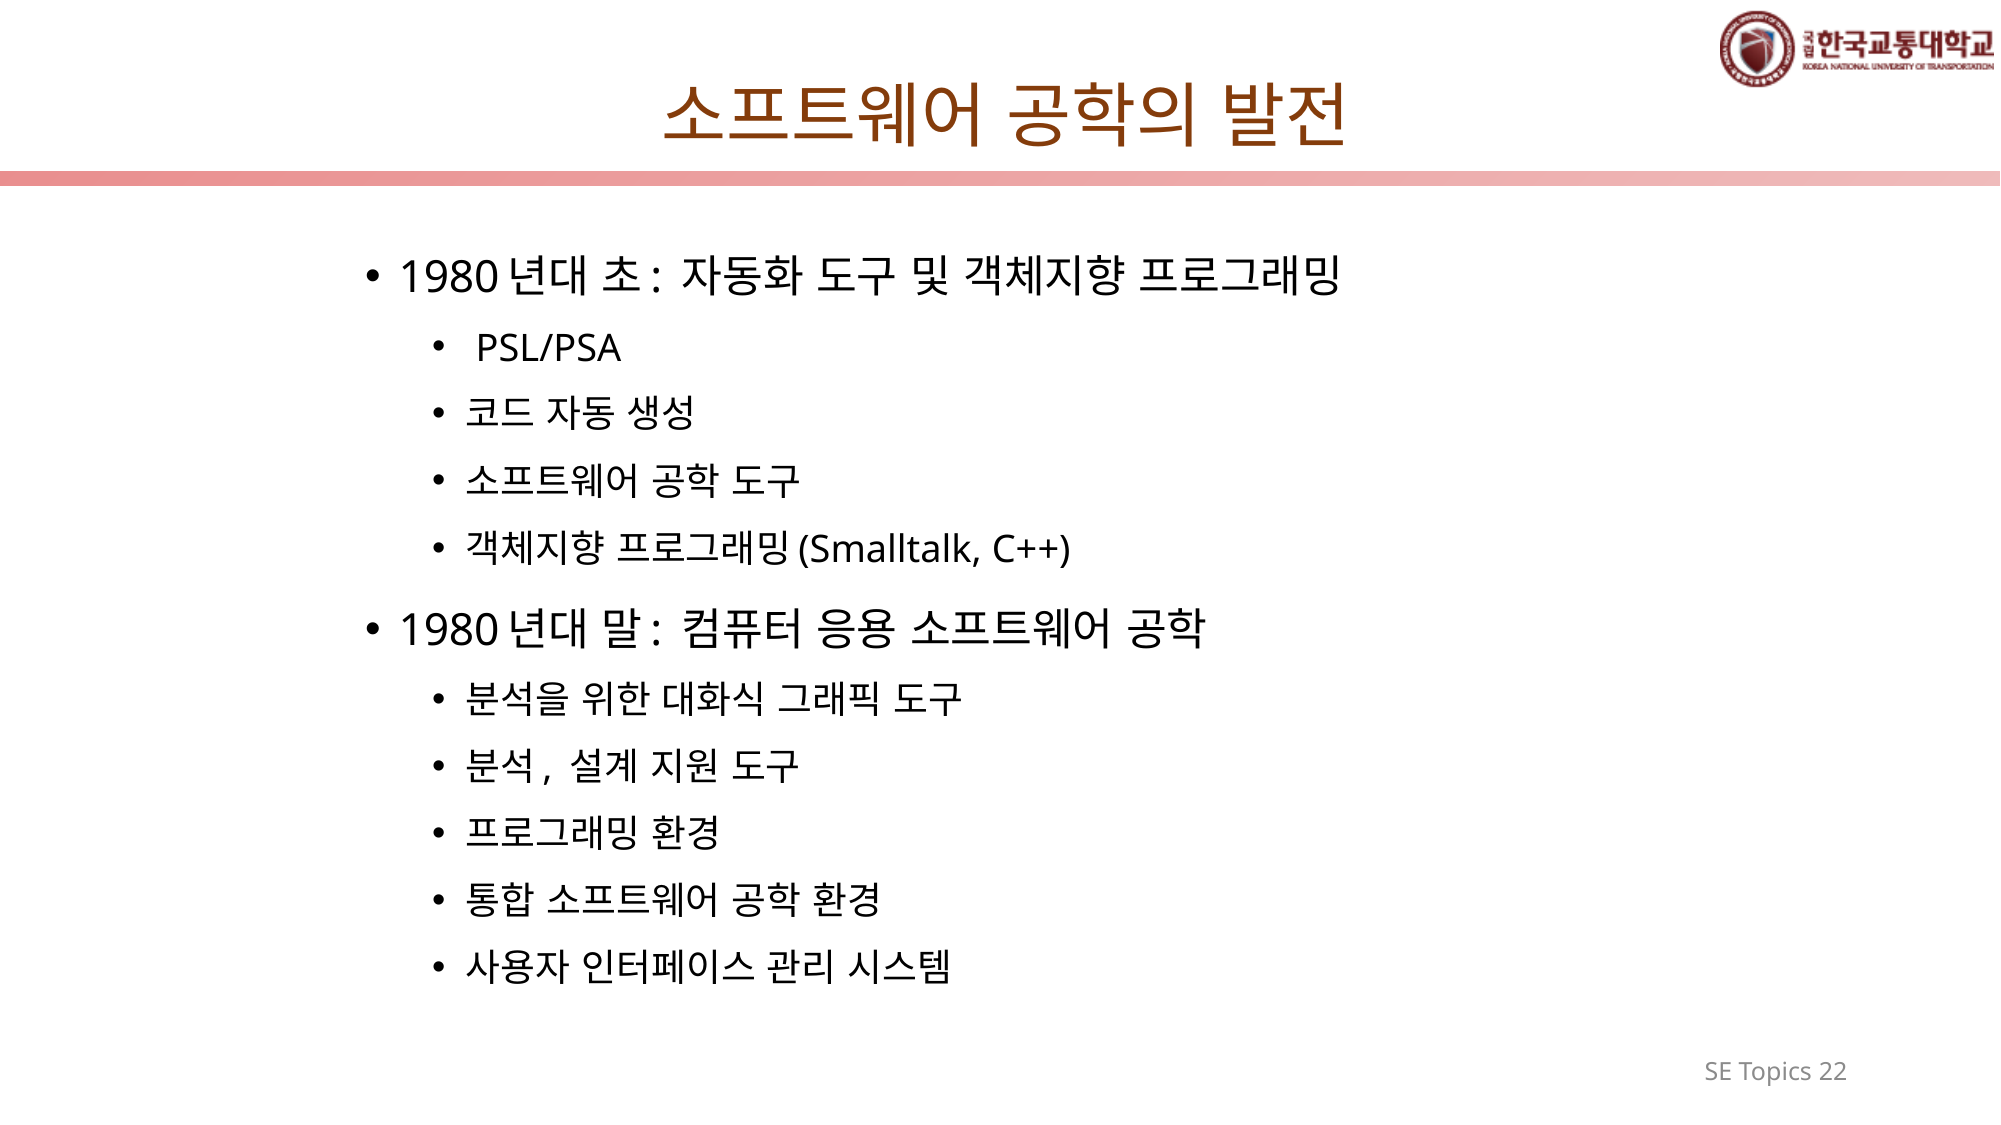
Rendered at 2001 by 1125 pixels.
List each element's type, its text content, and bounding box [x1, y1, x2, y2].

picture [1720, 5, 1994, 92]
title 소프트웨어 공학의 발전 [89, 72, 1924, 165]
slide_number SE Topics 22 [1412, 1042, 1863, 1103]
list 1980년대 초: 자동화 도구 및 객체지향 프로그래밍 PSL/PSA 코드 자동 생성 소프트웨어 공학 도구 객체지향 프로그래밍(Smalltalk, C++) 1980년대 말: 컴퓨터 응용 소프트웨어 공학 분석을 위한 대화식 그래픽 도구 분석, 설계 지원 도구 프로그래밍 환경 통합 소프트웨어 공학 환경 사용자 인터페이스 관리 시스템 [350, 224, 1663, 998]
